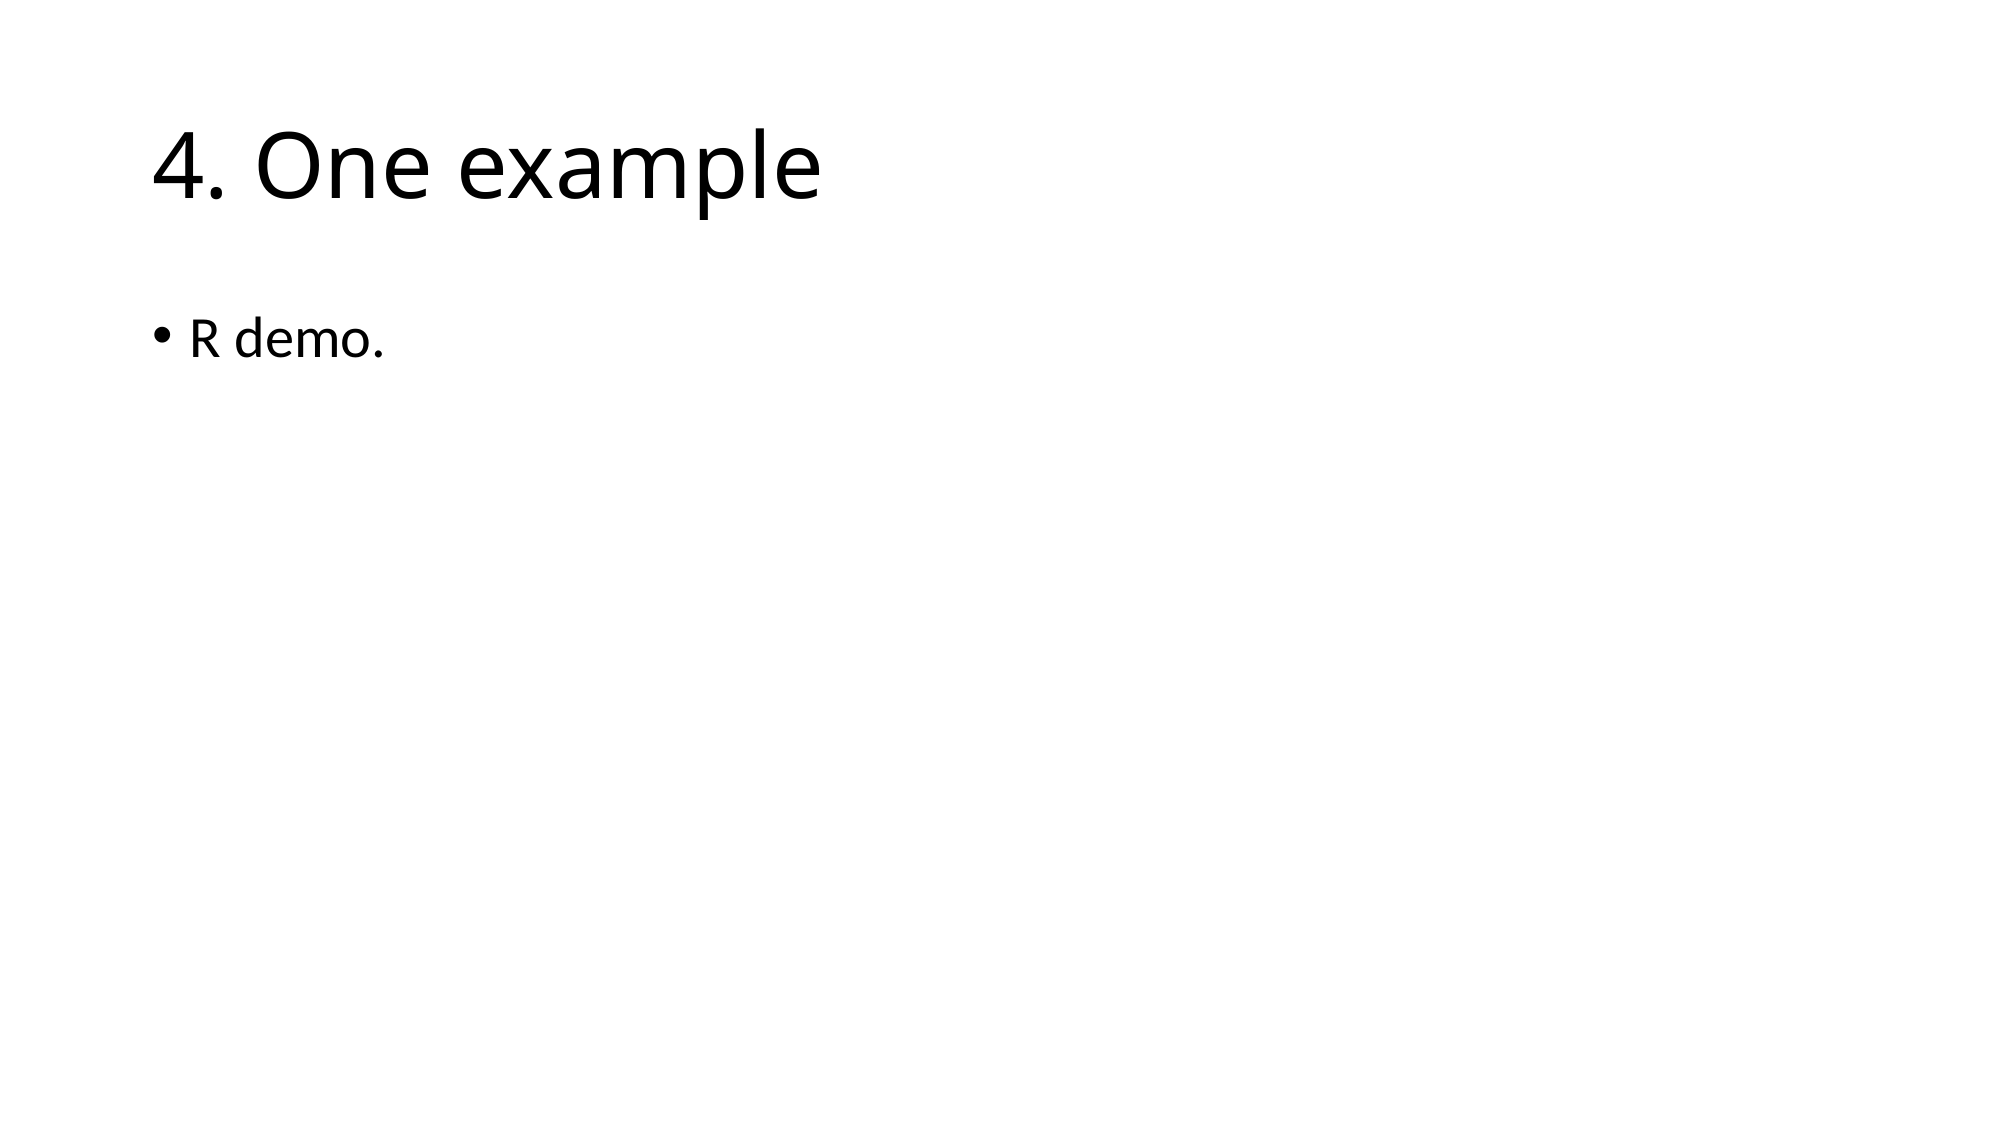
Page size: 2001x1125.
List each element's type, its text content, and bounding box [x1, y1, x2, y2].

list R demo. [137, 299, 1863, 1014]
title 4. One example [137, 59, 1863, 278]
